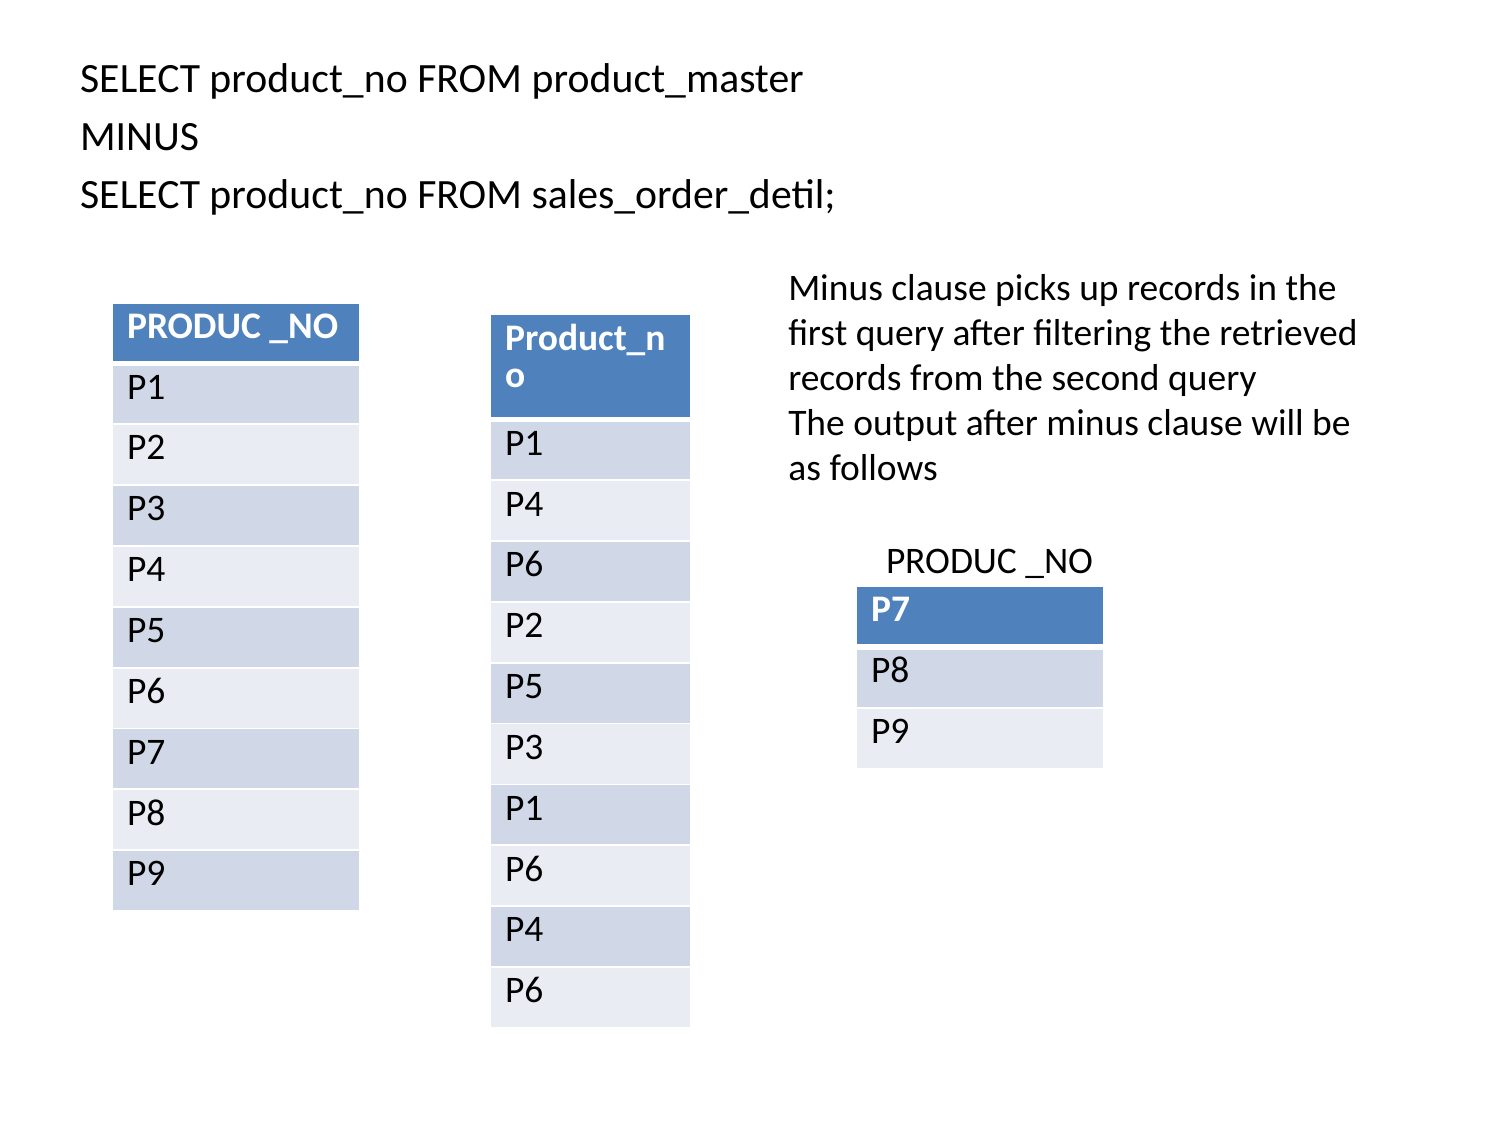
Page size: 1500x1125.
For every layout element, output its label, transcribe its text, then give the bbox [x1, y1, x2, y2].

table_header PRODUC _NO [113, 304, 359, 361]
table_cell P2 [491, 603, 690, 662]
table_cell P6 [491, 968, 690, 1027]
table_cell P1 [491, 422, 690, 479]
table_cell P3 [113, 486, 359, 545]
table_cell P1 [491, 785, 690, 844]
table_cell P8 [857, 650, 1103, 707]
table_cell P6 [491, 846, 690, 905]
table_cell P9 [857, 709, 1103, 768]
table_cell P9 [113, 851, 359, 910]
table_cell P5 [491, 664, 690, 723]
table_header Product_no [491, 315, 690, 417]
table_cell P7 [113, 729, 359, 788]
table_cell P3 [491, 724, 690, 784]
table_cell P6 [491, 542, 690, 601]
table_cell P4 [113, 547, 359, 606]
table_cell P2 [113, 425, 359, 484]
table_cell P4 [491, 481, 690, 540]
table_cell P1 [113, 366, 359, 423]
list SELECT product_no FROM product_master MINUS SELECT product_no FROM sales_order_detil; [64, 42, 1415, 232]
text_box Minus clause picks up records in the first query after filtering the retrieved records from the second query The output after minus clause will be as follows [773, 255, 1388, 496]
table_cell P4 [491, 907, 690, 966]
table_cell P8 [113, 790, 359, 849]
table_cell P5 [113, 608, 359, 667]
table_header P7 [857, 587, 1103, 644]
text_box PRODUC _NO [871, 528, 1109, 589]
table_cell P6 [113, 669, 359, 728]
